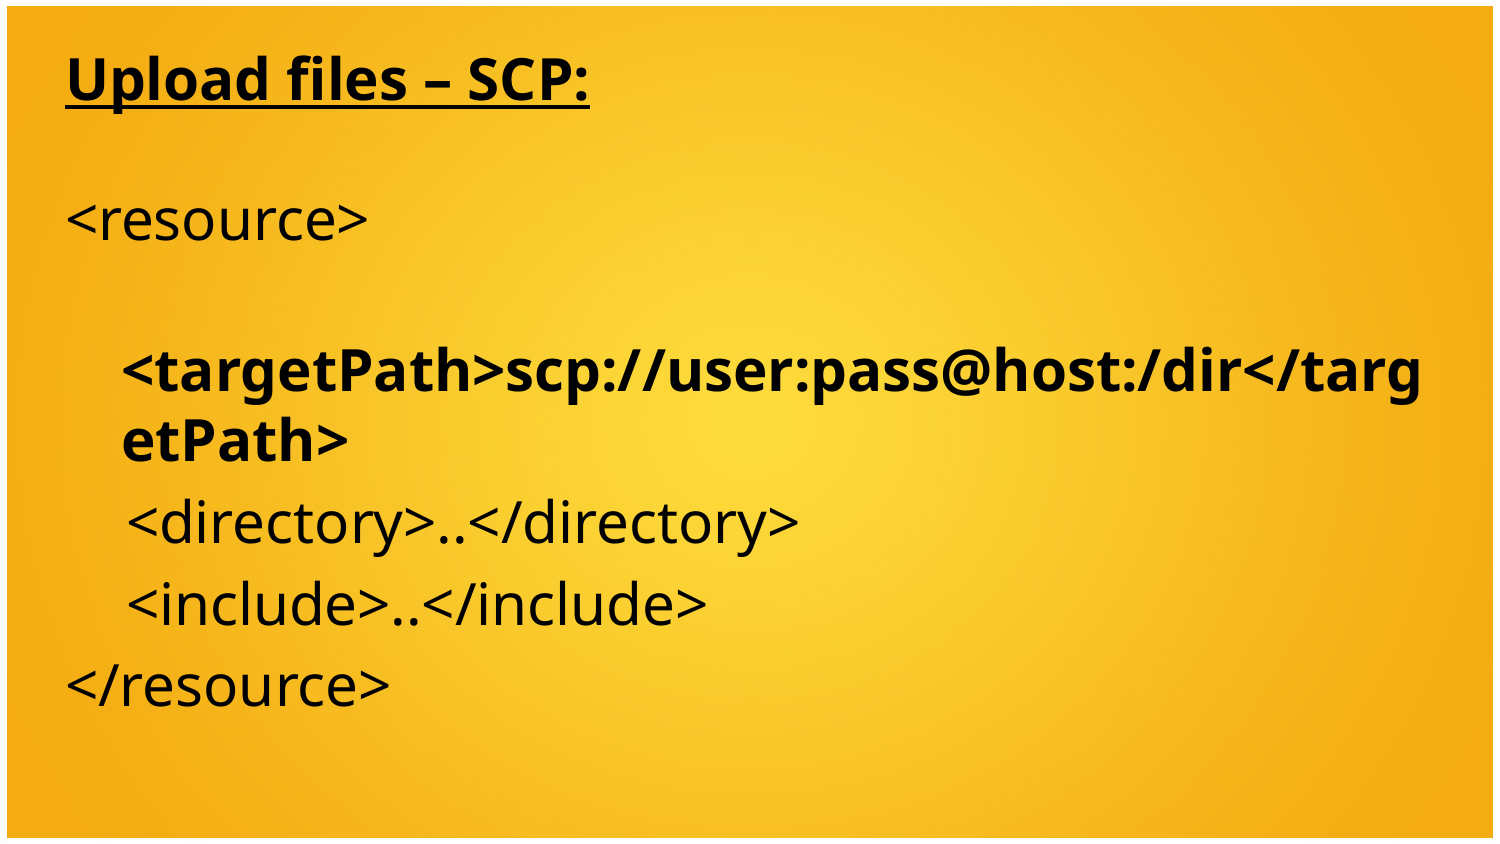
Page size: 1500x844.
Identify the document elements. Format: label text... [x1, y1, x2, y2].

list Upload files – SCP: <resource> <targetPath>scp://user:pass@host:/dir</targetPath> <directory>..</directory> <include>..</include> </resource> [49, 34, 1463, 798]
picture [0, 0, 1500, 844]
